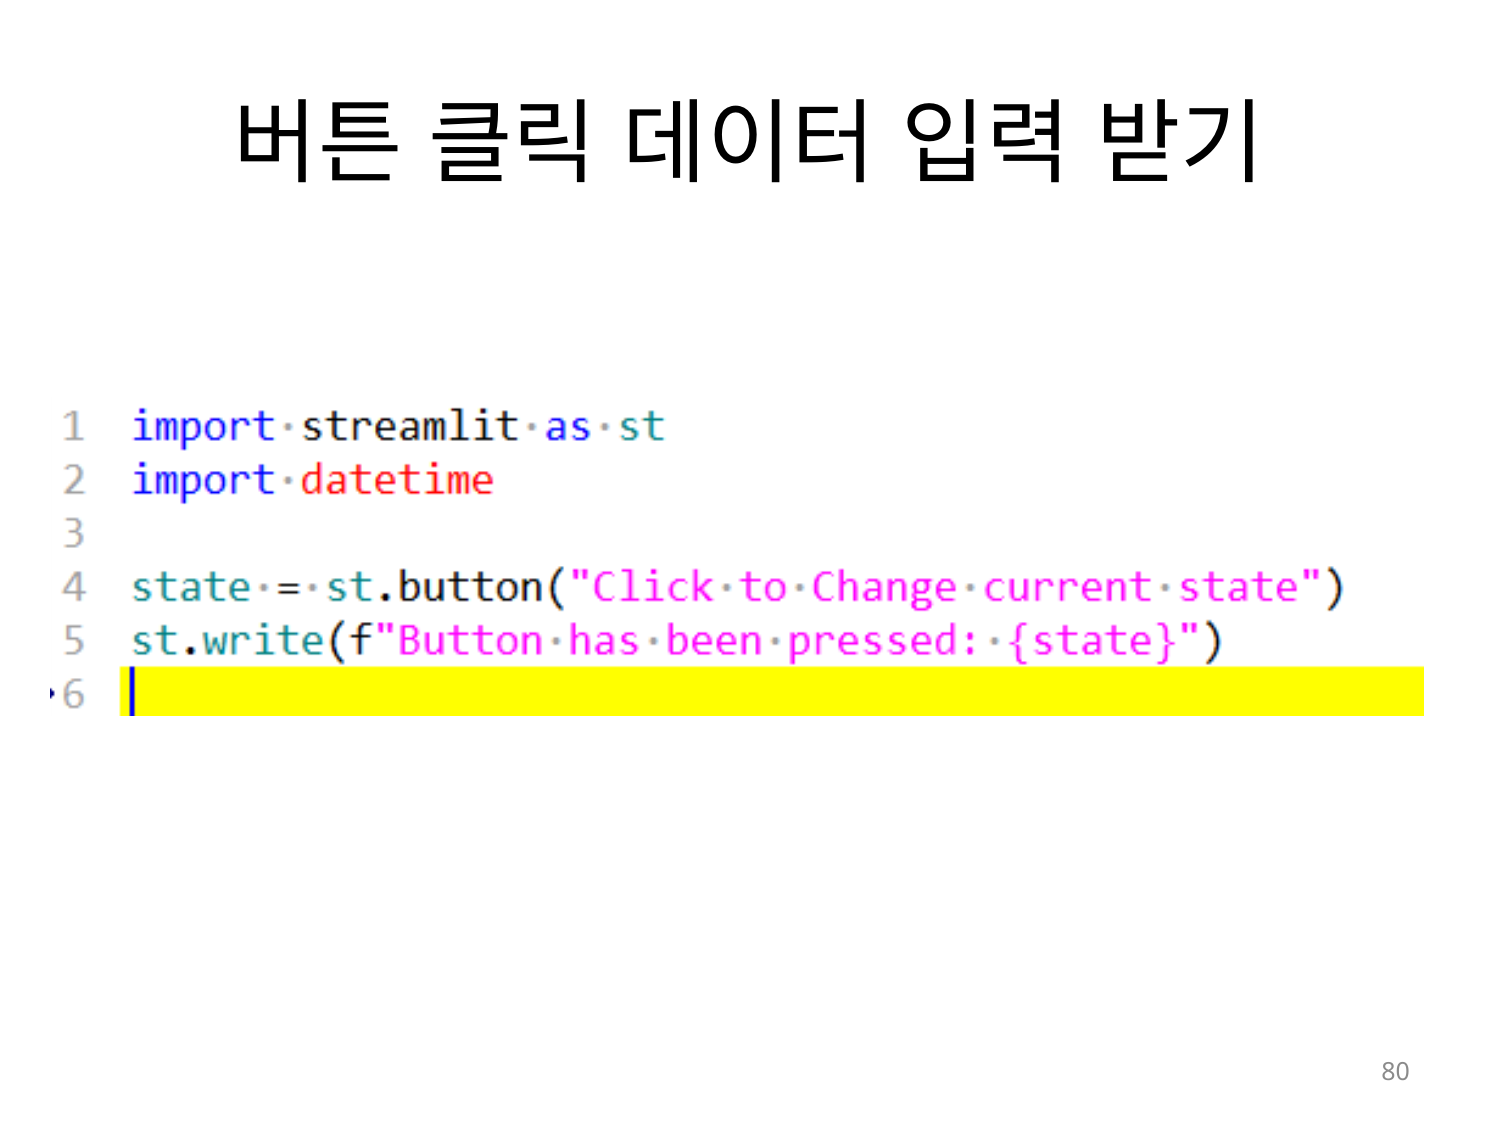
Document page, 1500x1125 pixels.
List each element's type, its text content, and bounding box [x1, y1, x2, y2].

slide_number 80 [1074, 1042, 1425, 1103]
title 버튼 클릭 데이터 입력 받기 [75, 45, 1425, 233]
picture [49, 396, 1424, 717]
